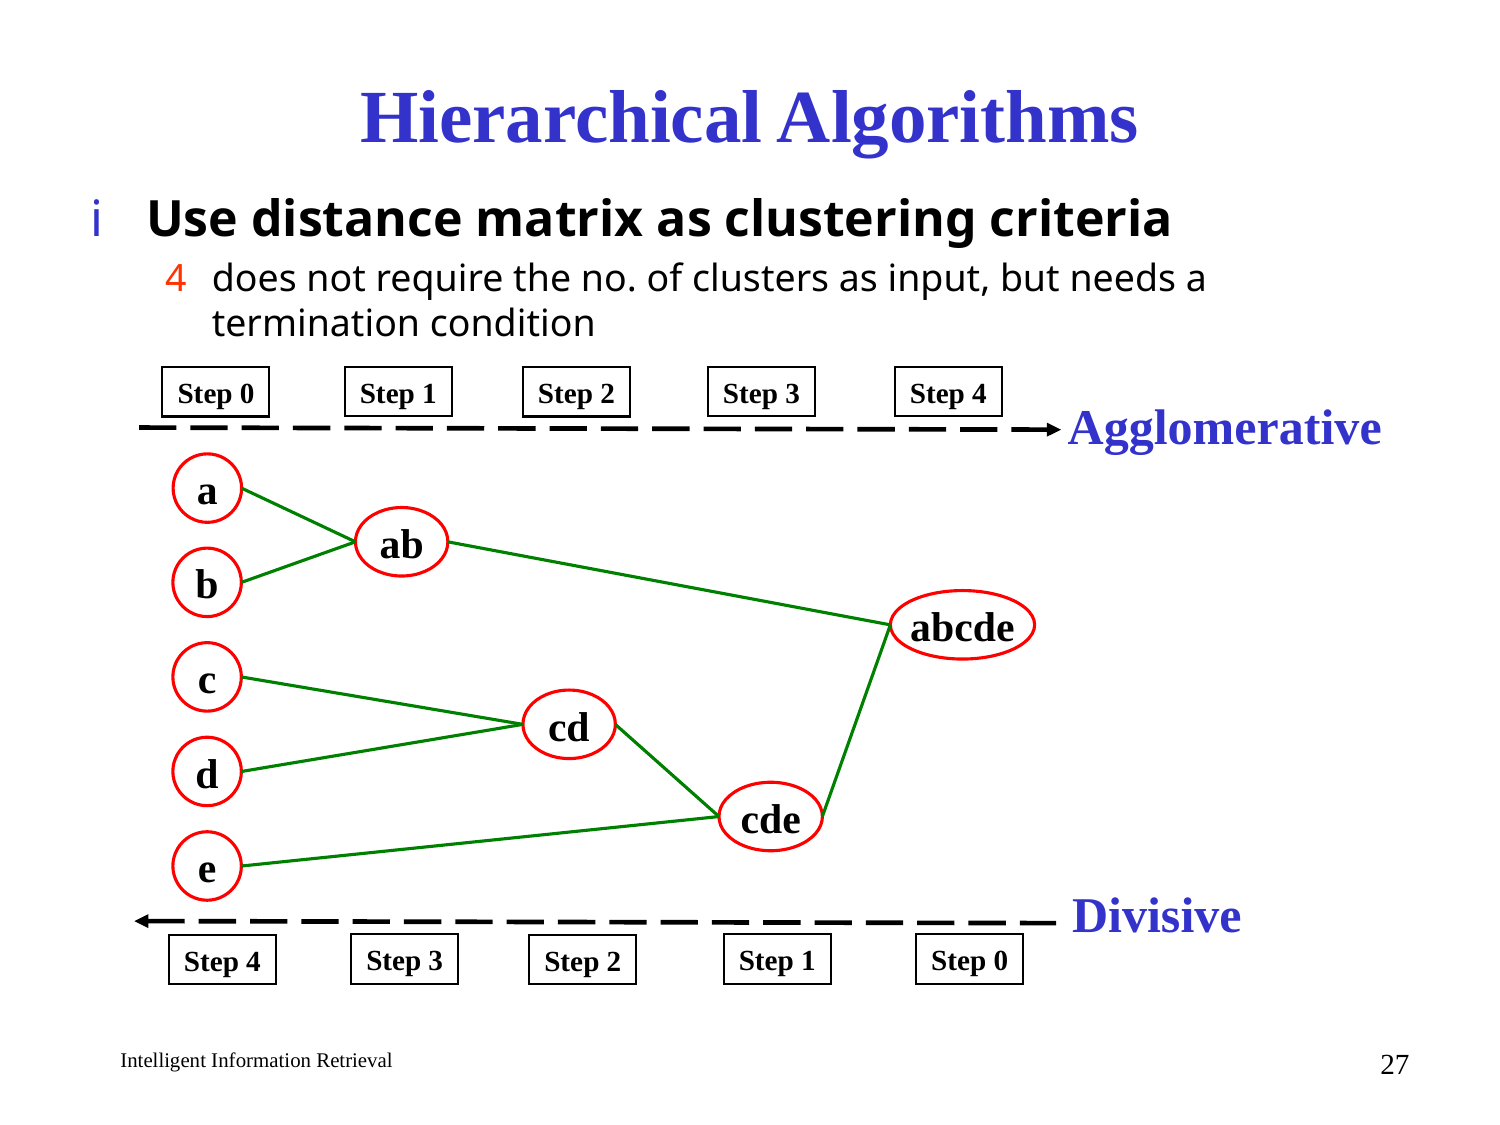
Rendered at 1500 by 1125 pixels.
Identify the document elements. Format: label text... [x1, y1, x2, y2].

text_box cde [722, 782, 822, 851]
text_box Step 0 [162, 366, 270, 417]
text_box ab [359, 507, 448, 577]
slide_number 27 [1112, 1037, 1426, 1076]
text_box e [172, 831, 241, 901]
text_box [134, 914, 159, 928]
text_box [823, 624, 889, 817]
text_box Divisive [1056, 874, 1257, 950]
text_box Agglomerative [1052, 386, 1397, 462]
text_box d [172, 737, 241, 806]
text_box Step 3 [351, 934, 459, 984]
text_box Step 4 [168, 934, 276, 985]
text_box cd [527, 690, 616, 759]
title Hierarchical Algorithms [112, 50, 1388, 175]
footer Intelligent Information Retrieval [105, 1039, 669, 1078]
list Use distance matrix as clustering criteria does not require the no. of clusters as input, but needs a termination condition [75, 179, 1425, 1000]
text_box Step 4 [894, 366, 1002, 417]
text_box c [172, 642, 242, 712]
text_box Step 2 [529, 934, 637, 985]
text_box Step 0 [916, 934, 1024, 984]
text_box Step 1 [344, 366, 452, 417]
text_box b [172, 548, 241, 617]
text_box [1048, 423, 1052, 436]
text_box Step 1 [723, 934, 831, 984]
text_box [616, 724, 718, 816]
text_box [242, 487, 355, 541]
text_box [242, 541, 355, 583]
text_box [242, 816, 718, 867]
text_box abcde [895, 590, 1035, 660]
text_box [242, 676, 522, 723]
text_box a [173, 453, 242, 523]
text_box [242, 724, 522, 772]
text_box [449, 541, 889, 626]
text_box Step 3 [707, 366, 815, 417]
text_box Step 2 [522, 366, 630, 417]
